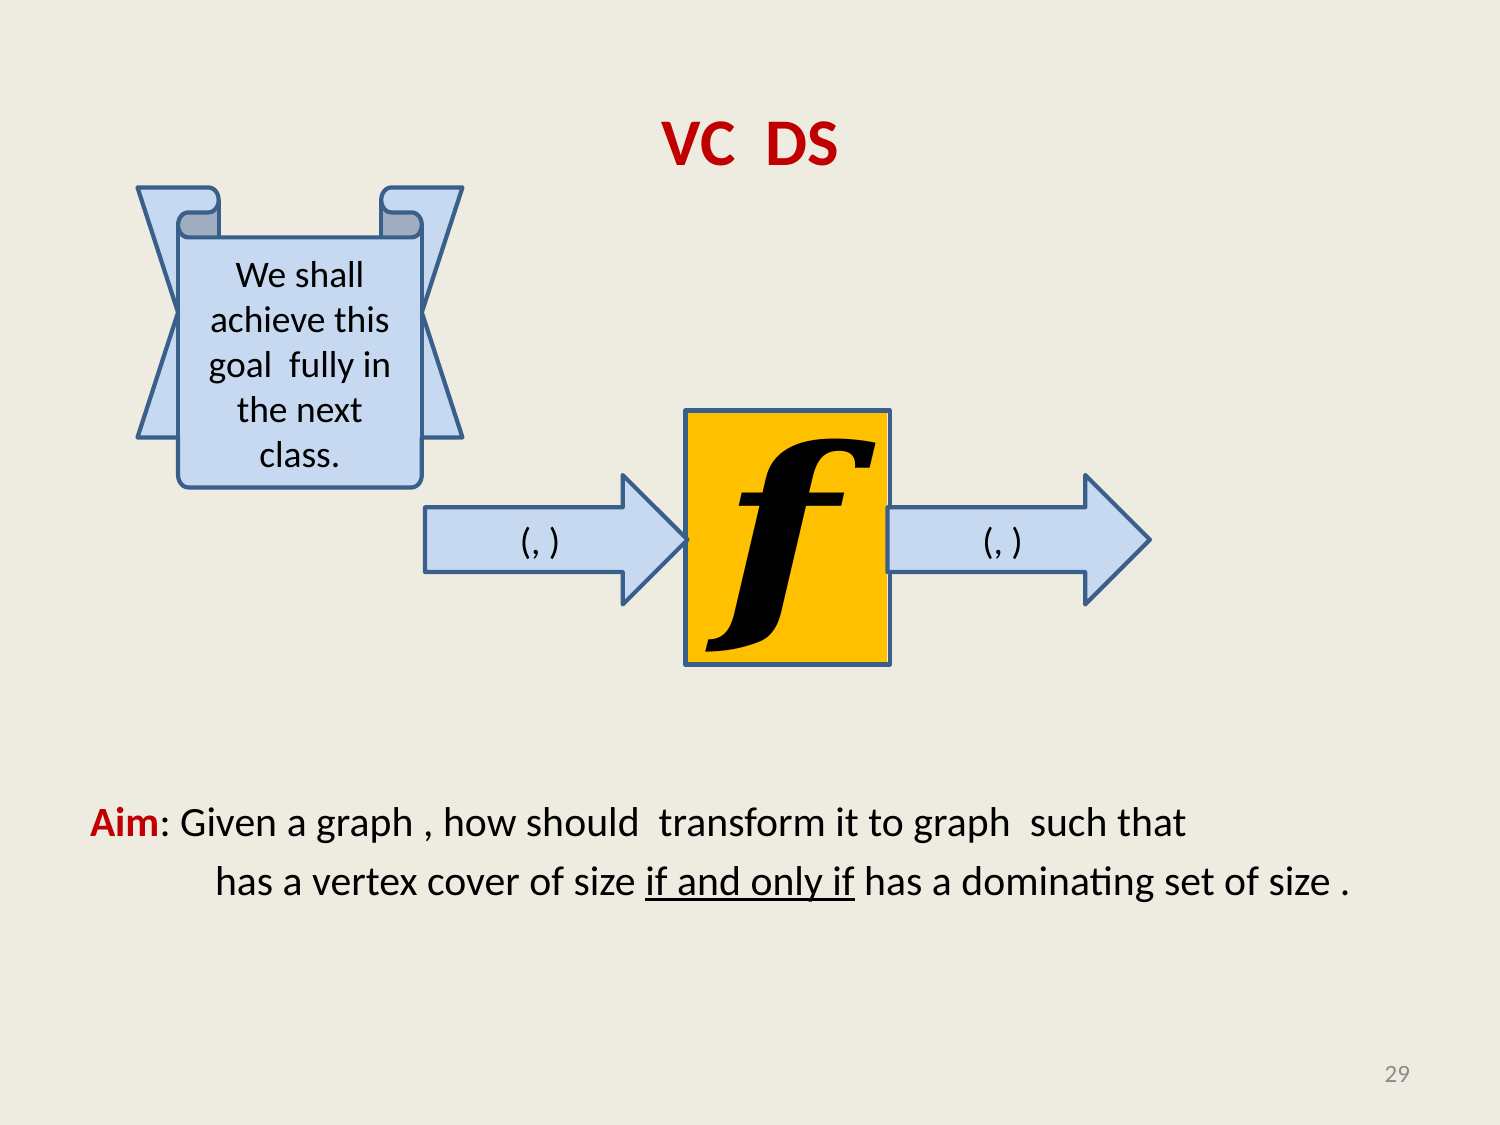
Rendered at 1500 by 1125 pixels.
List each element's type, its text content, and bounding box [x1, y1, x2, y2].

slide_number 29 [1074, 1042, 1425, 1103]
text_box We shall achieve this goal fully in the next class. [135, 185, 465, 490]
